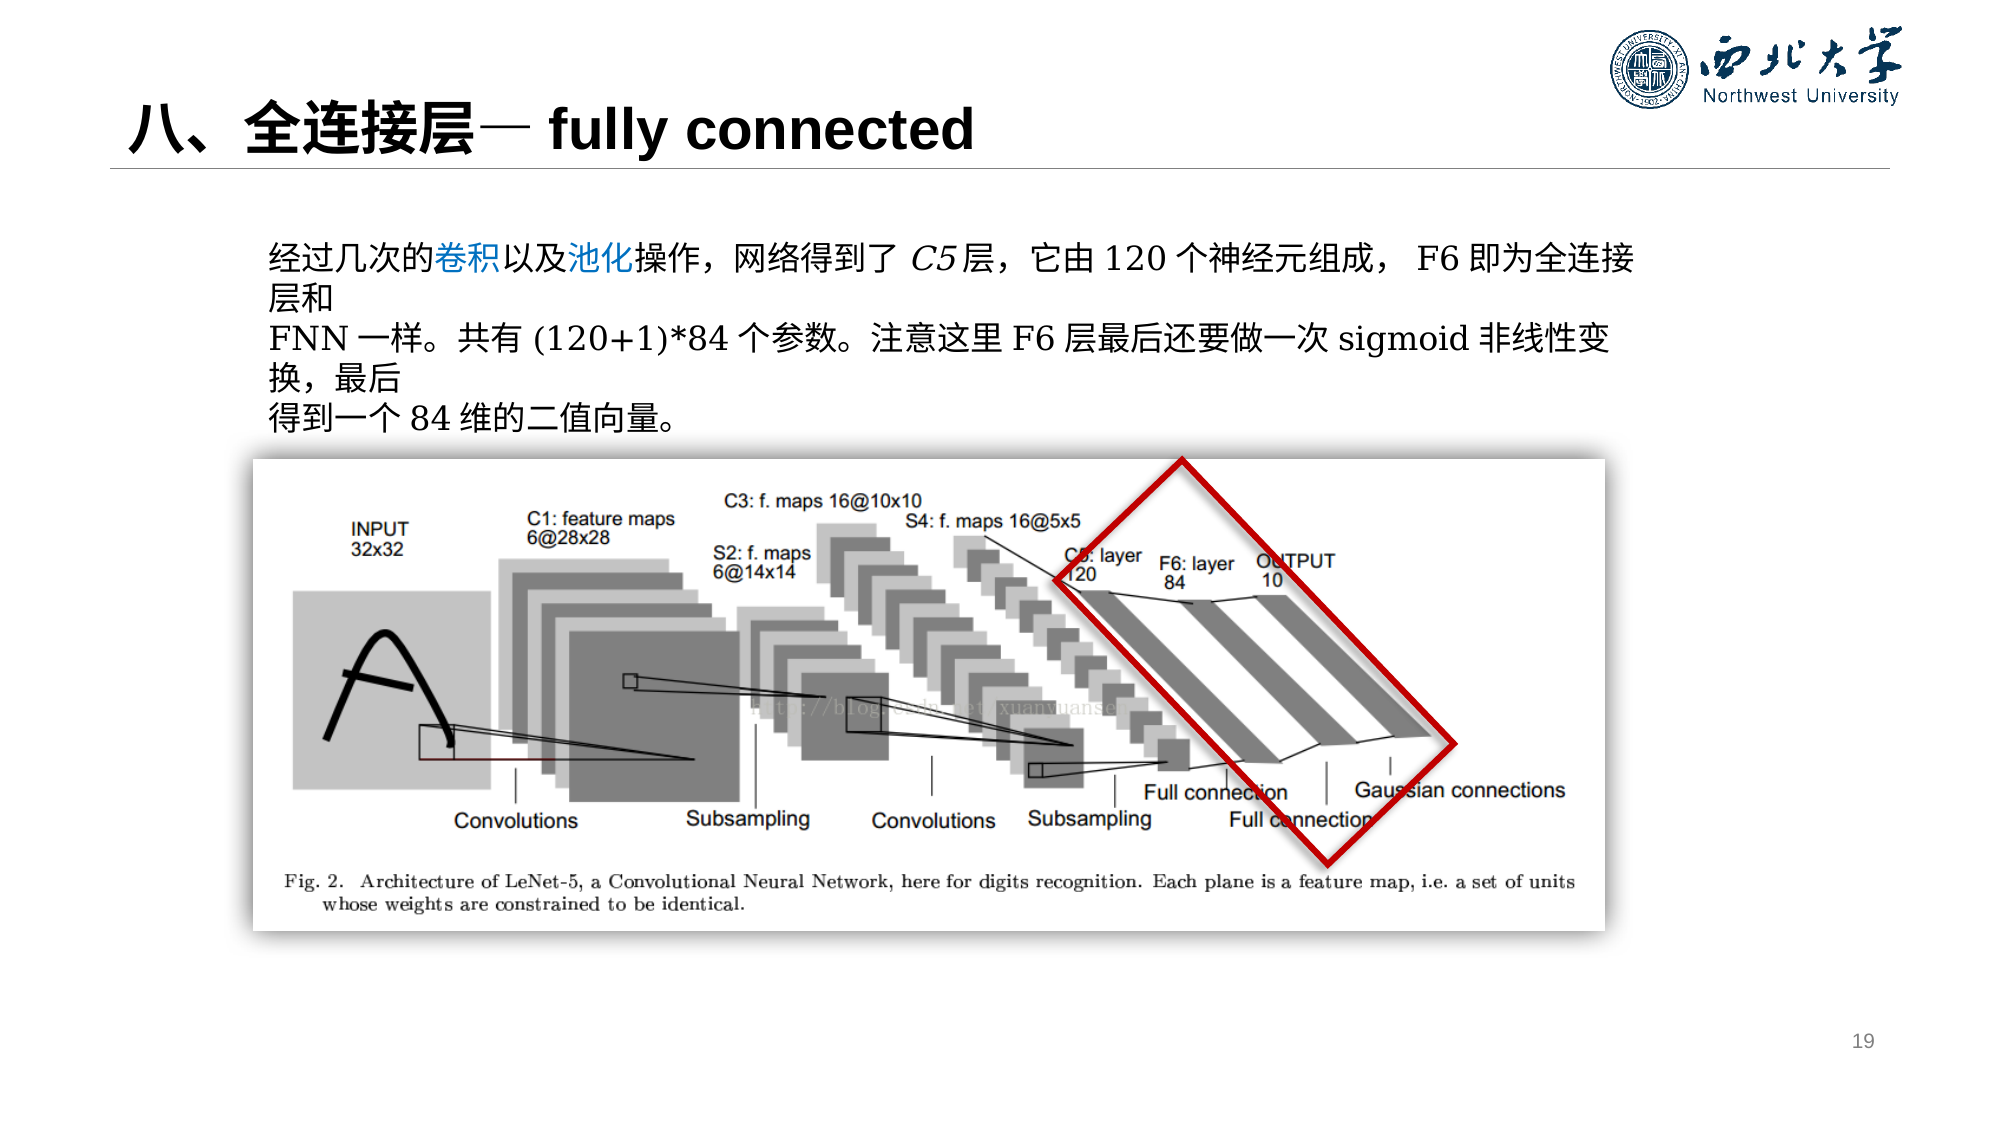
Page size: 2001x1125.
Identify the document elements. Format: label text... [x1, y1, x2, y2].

text_box 八、全连接层—fully connected [112, 1, 1893, 170]
slide_number 19 [1412, 1023, 1890, 1058]
text_box 经过几次的卷积以及池化操作，网络得到了C5层，它由120个神经元组成，F6即为全连接层和 FNN一样。共有(120+1)*84个参数。注意这里F6层最后还要做一次sigmoid非线性变换，最后 得到一个84维的二值向量。 [253, 230, 1655, 445]
picture [1893, 26, 1902, 109]
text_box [253, 459, 1605, 931]
